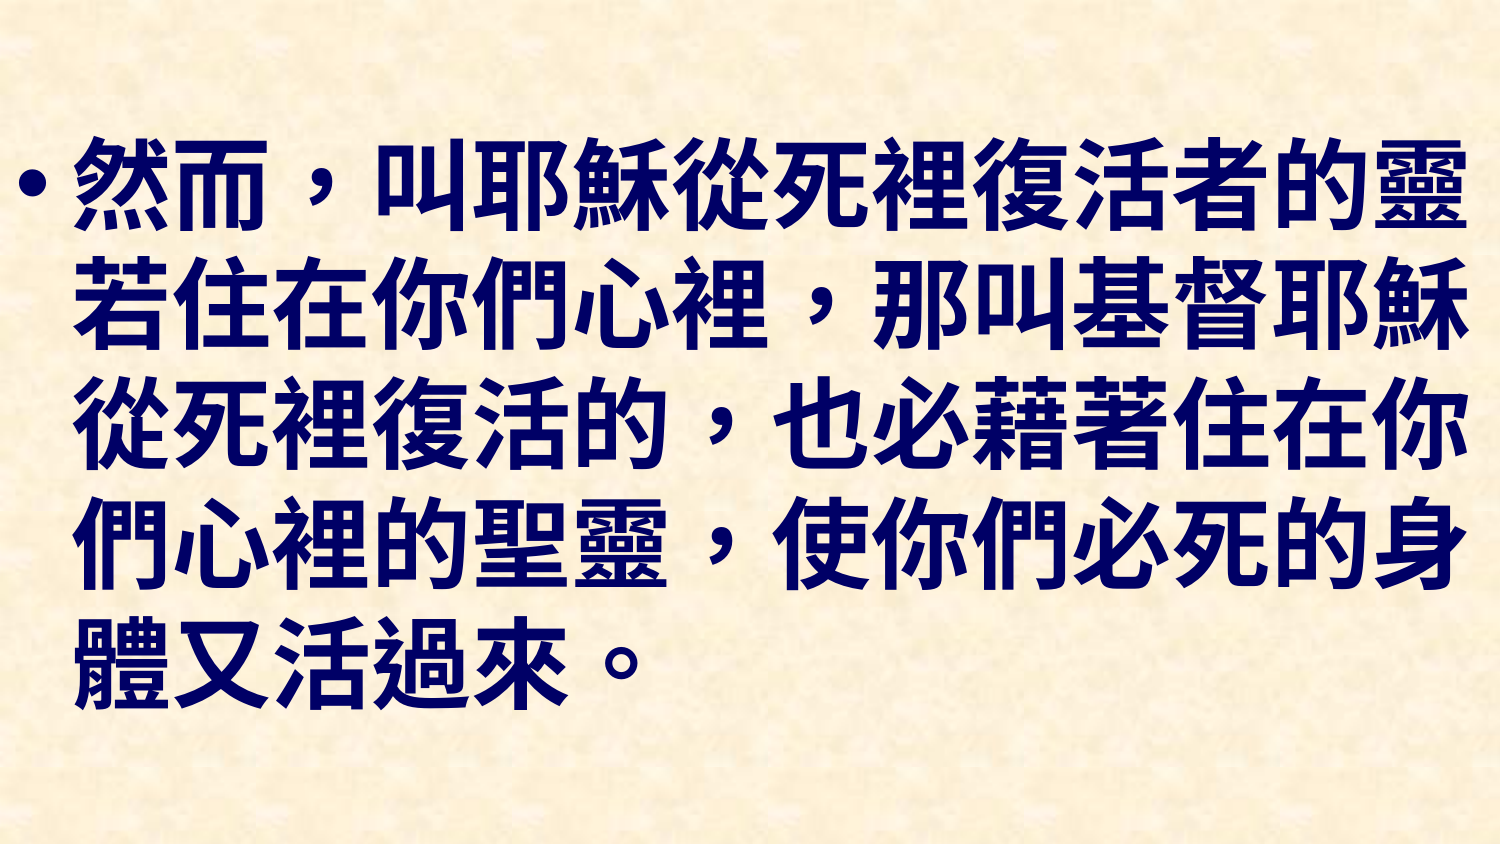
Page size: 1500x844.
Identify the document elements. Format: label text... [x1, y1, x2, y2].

list 然而，叫耶穌從死裡復活者的靈若住在你們心裡，那叫基督耶穌從死裡復活的，也必藉著住在你們心裡的聖靈，使你們必死的身體又活過來。 [0, 0, 1500, 844]
